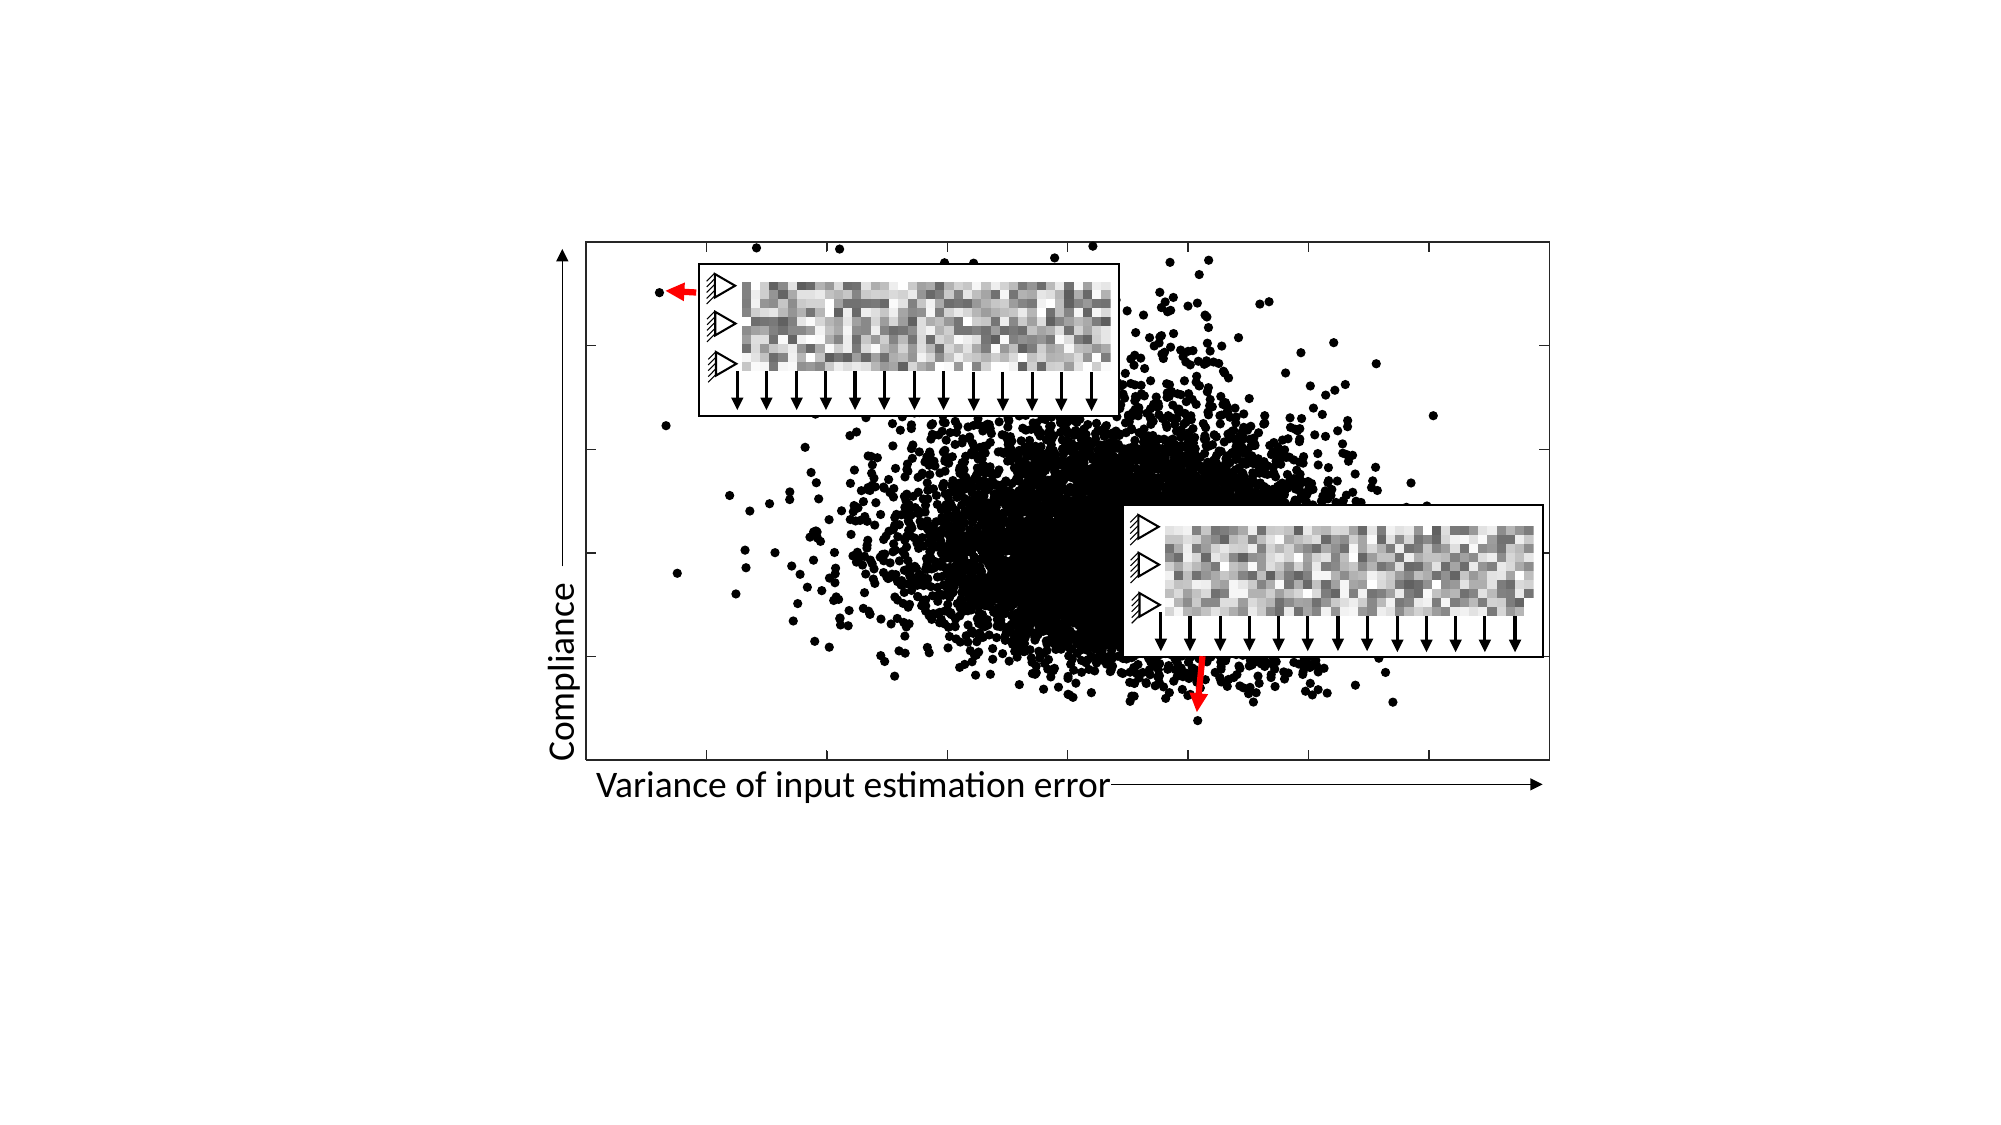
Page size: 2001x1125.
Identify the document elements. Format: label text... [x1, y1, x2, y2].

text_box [706, 273, 1112, 412]
text_box Variance of input estimation error [581, 768, 1127, 813]
text_box Compliance [528, 567, 589, 777]
picture [580, 236, 1555, 768]
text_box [1196, 656, 1203, 713]
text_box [1122, 504, 1543, 658]
